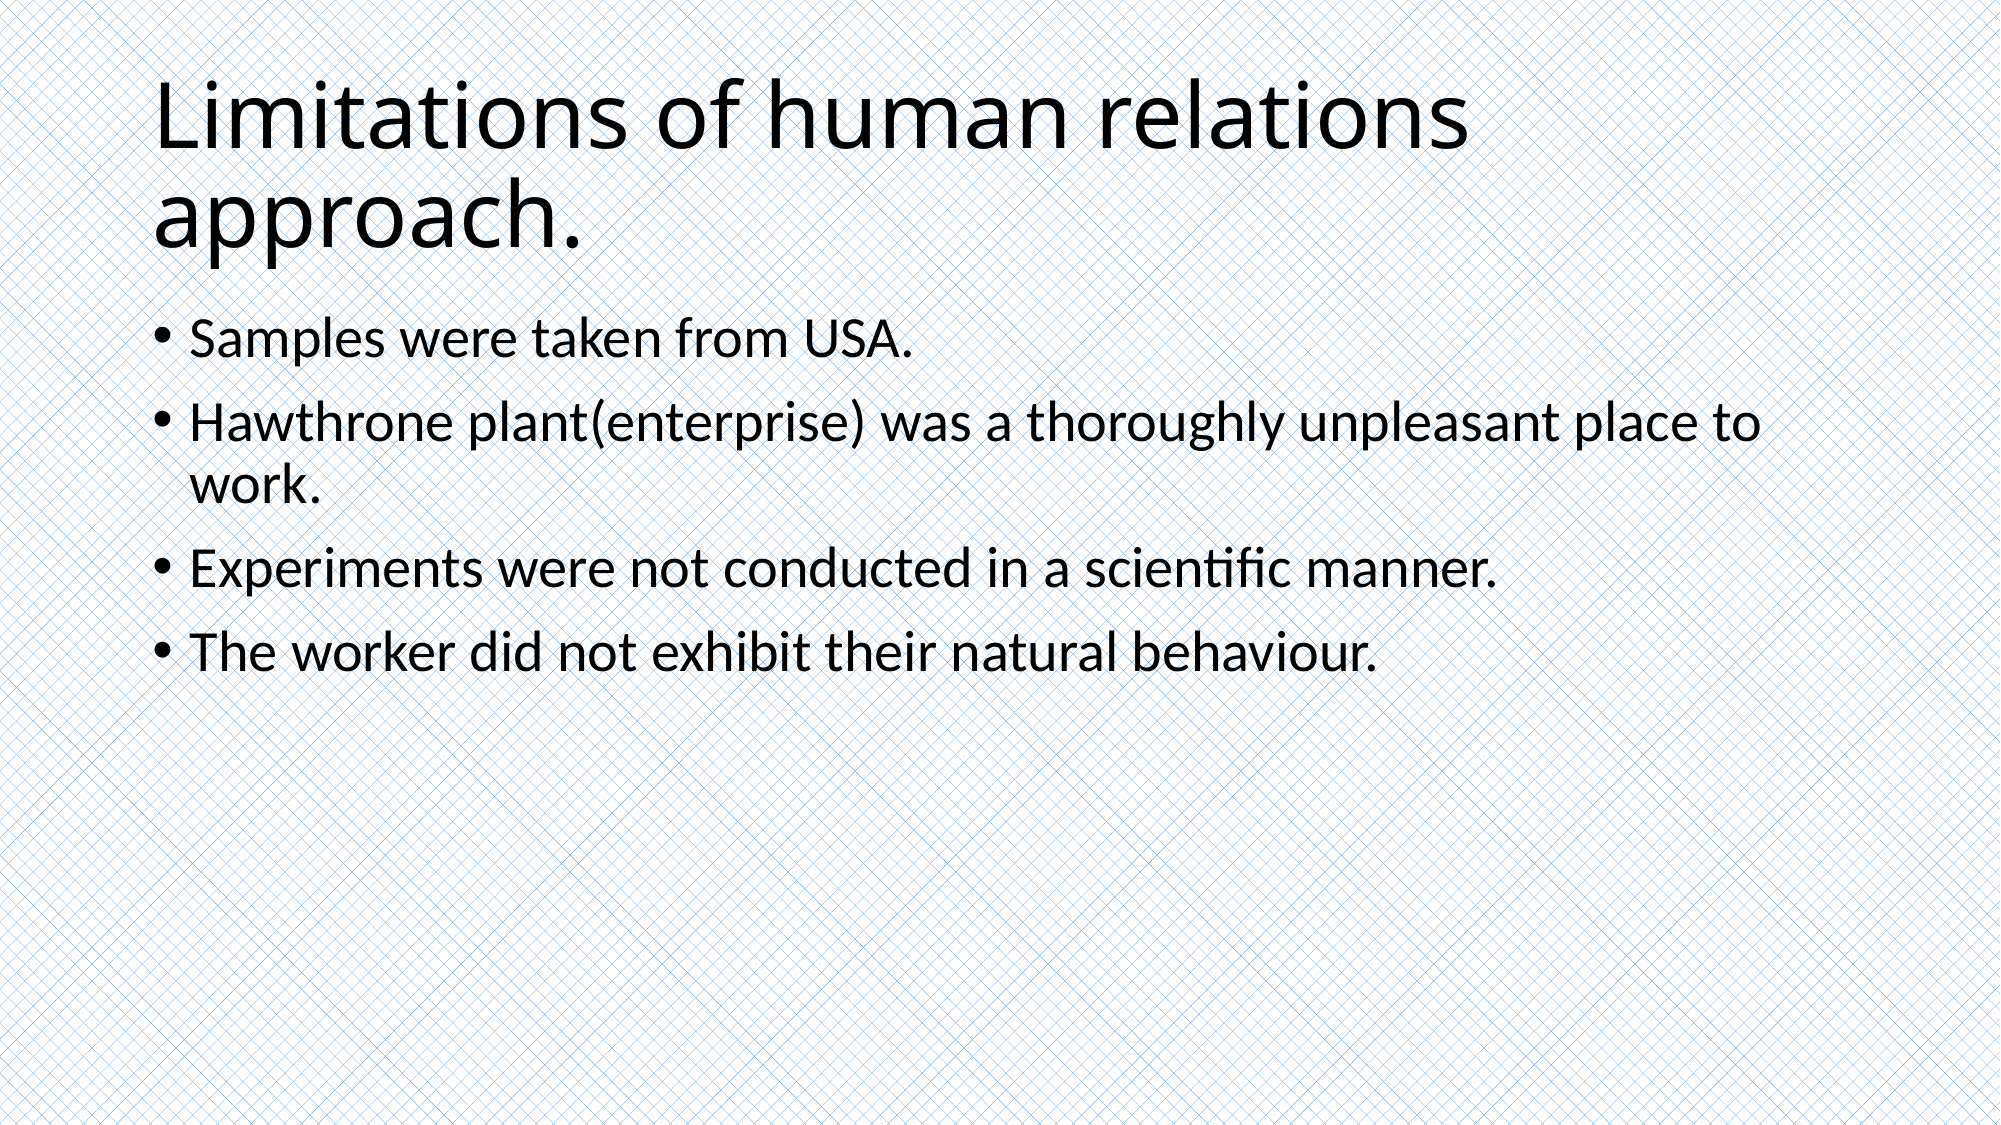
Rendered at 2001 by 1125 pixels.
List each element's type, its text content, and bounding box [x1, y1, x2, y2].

list Samples were taken from USA. Hawthrone plant(enterprise) was a thoroughly unpleasant place to work. Experiments were not conducted in a scientific manner. The worker did not exhibit their natural behaviour. [137, 299, 1863, 1014]
title Limitations of human relations approach. [137, 59, 1863, 278]
